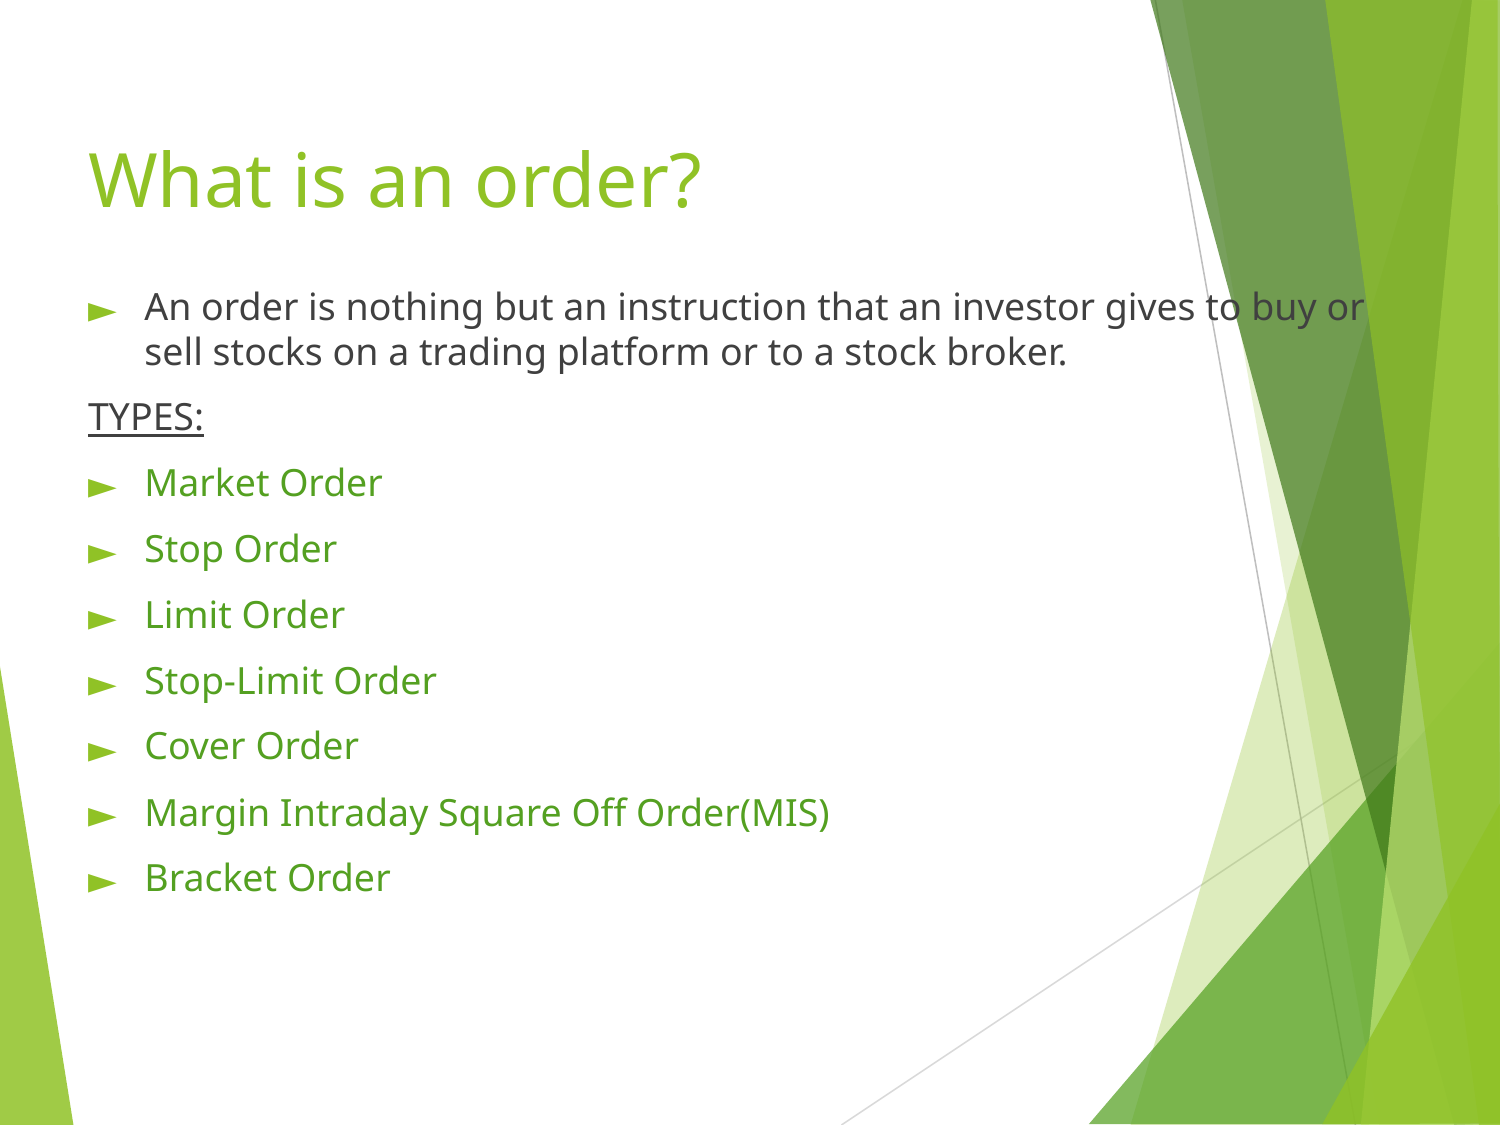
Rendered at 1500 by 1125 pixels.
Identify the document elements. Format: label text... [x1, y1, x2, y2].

title What is an order? [73, 125, 1424, 275]
list An order is nothing but an instruction that an investor gives to buy or sell stocks on a trading platform or to a stock broker. TYPES: Market Order Stop Order Limit Order Stop-Limit Order Cover Order Margin Intraday Square Off Order(MIS) Bracket Order [73, 275, 1424, 985]
